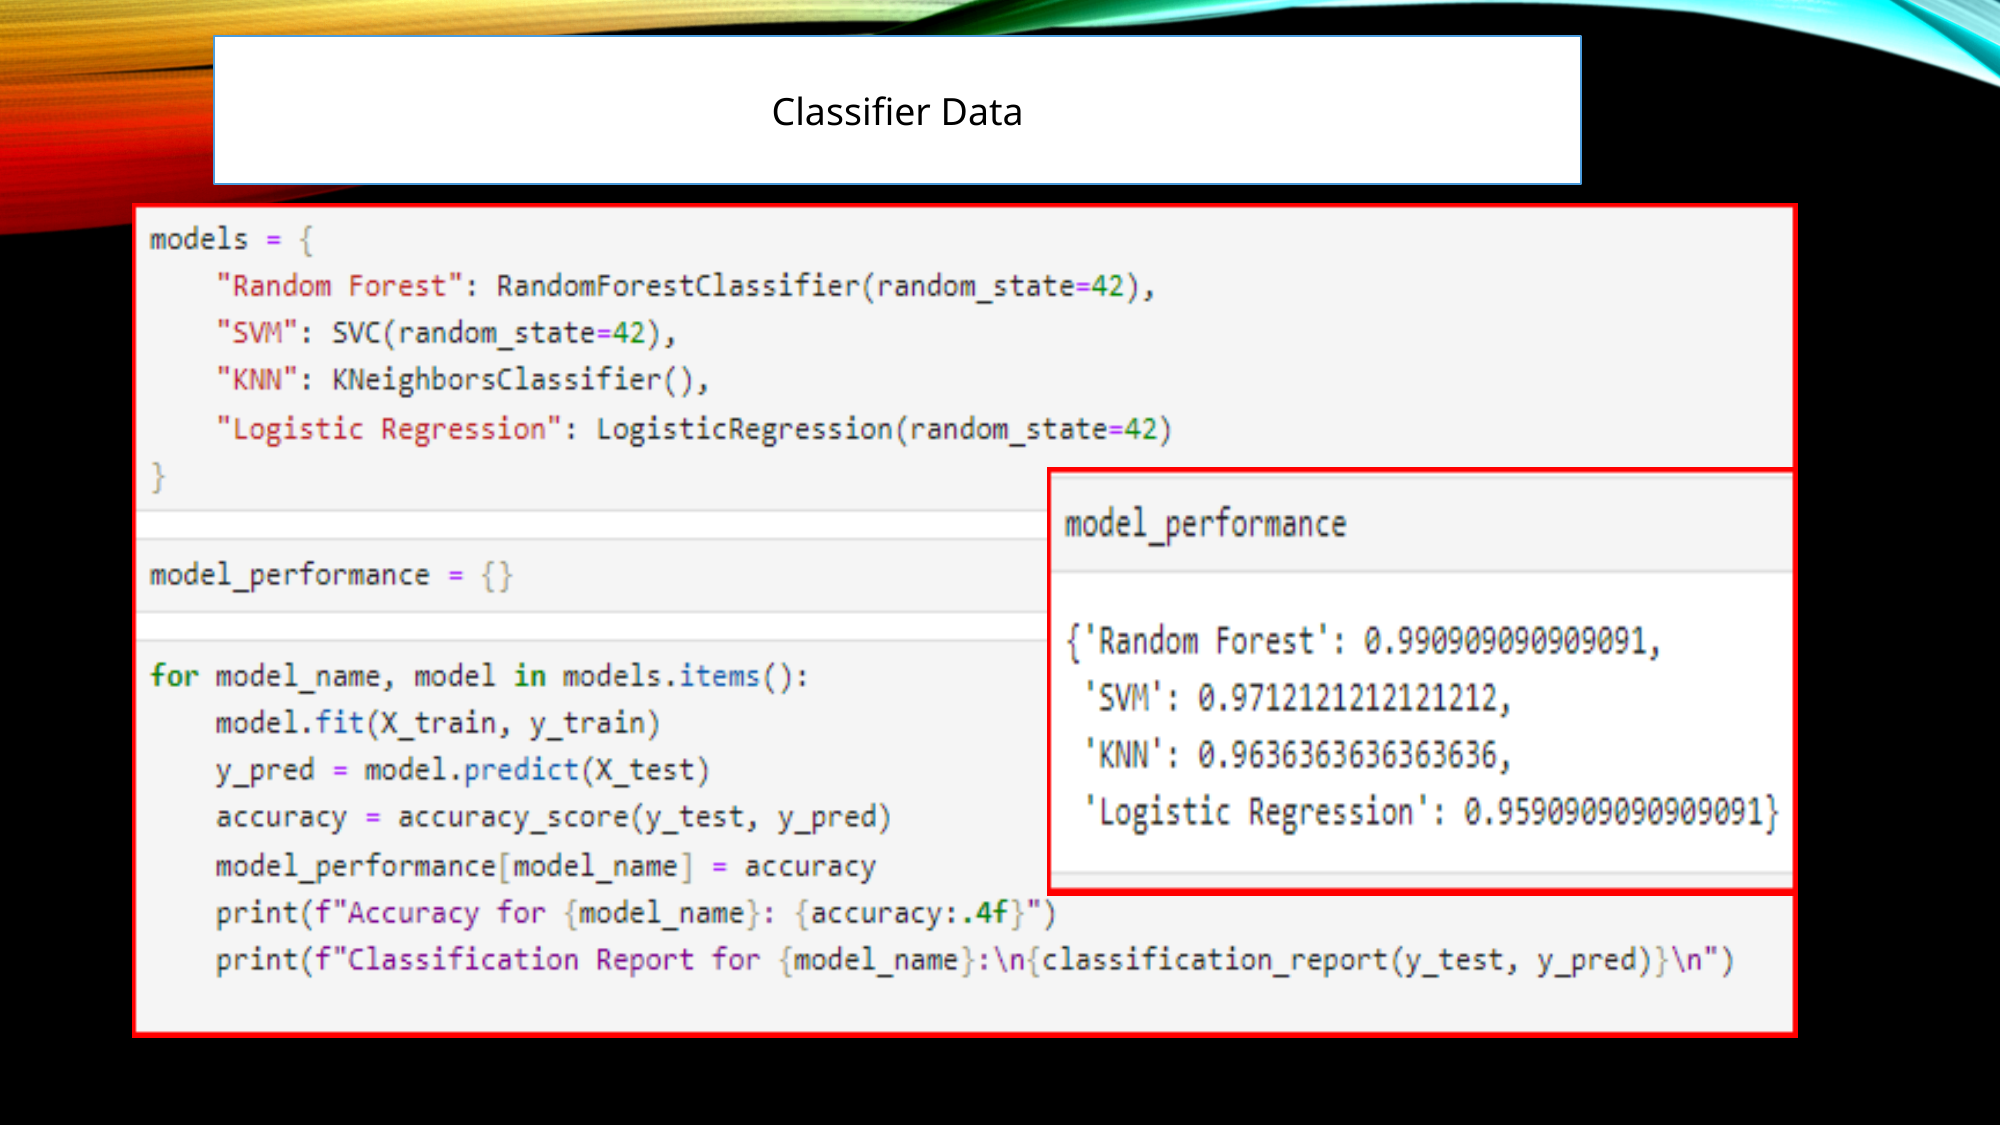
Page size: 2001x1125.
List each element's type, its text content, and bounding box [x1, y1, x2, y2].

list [132, 203, 1799, 1038]
picture [0, 0, 2000, 237]
text_box Classifier Data [213, 35, 1582, 185]
picture [1047, 466, 1799, 896]
